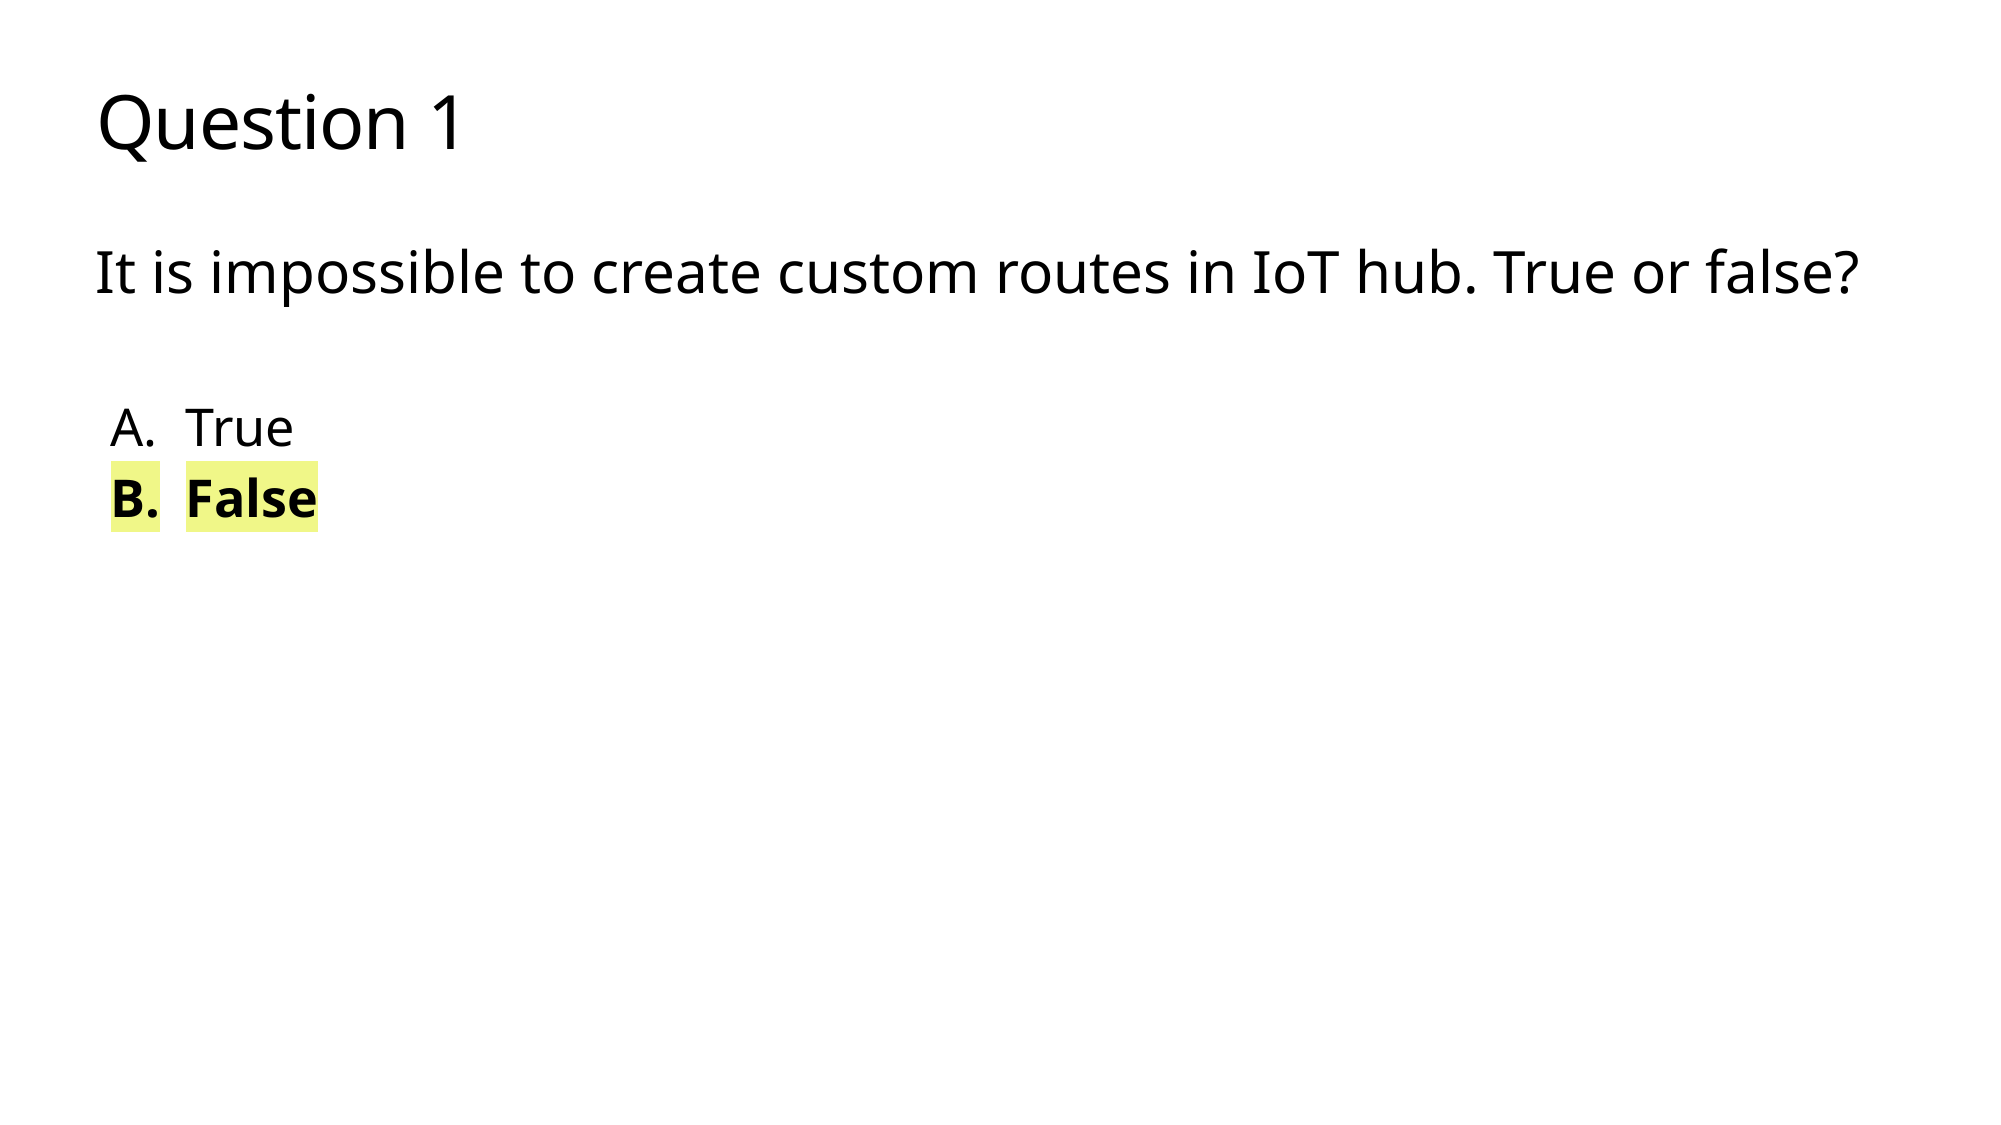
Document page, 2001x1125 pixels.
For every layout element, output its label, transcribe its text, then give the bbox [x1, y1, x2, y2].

text_box True False [95, 387, 1905, 1044]
title Question 1 [96, 75, 1904, 165]
list It is impossible to create custom routes in IoT hub. True or false? [95, 235, 1904, 387]
